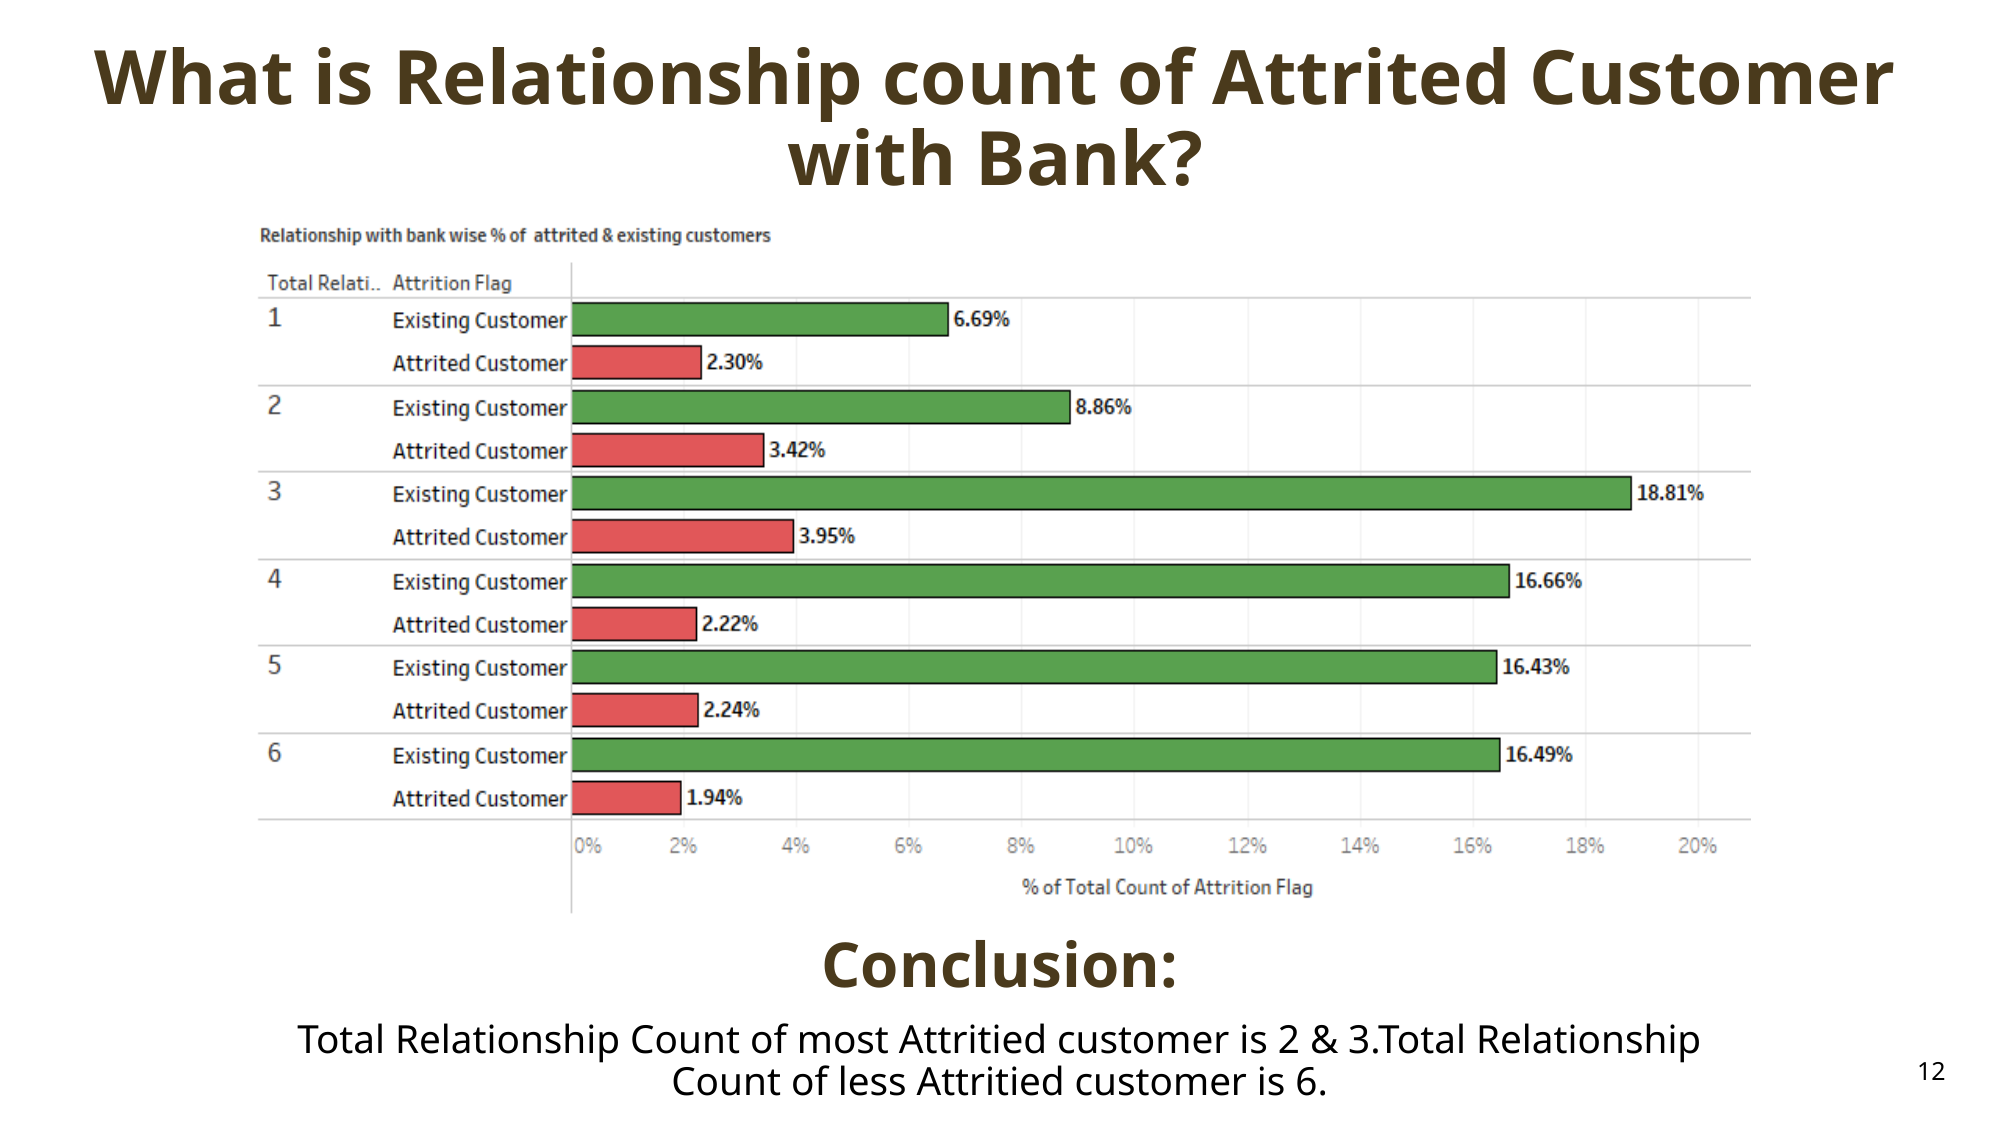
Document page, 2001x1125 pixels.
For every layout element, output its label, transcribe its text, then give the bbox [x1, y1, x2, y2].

slide_number 12 [1767, 1042, 1961, 1103]
text_box Conclusion: Total Relationship Count of most Attritied customer is 2 & 3.Total Relationship Count of less Attritied customer is 6. [232, 926, 1767, 1112]
title What is Relationship count of Attrited Customer with Bank? [50, 62, 1942, 179]
picture [249, 213, 1751, 918]
